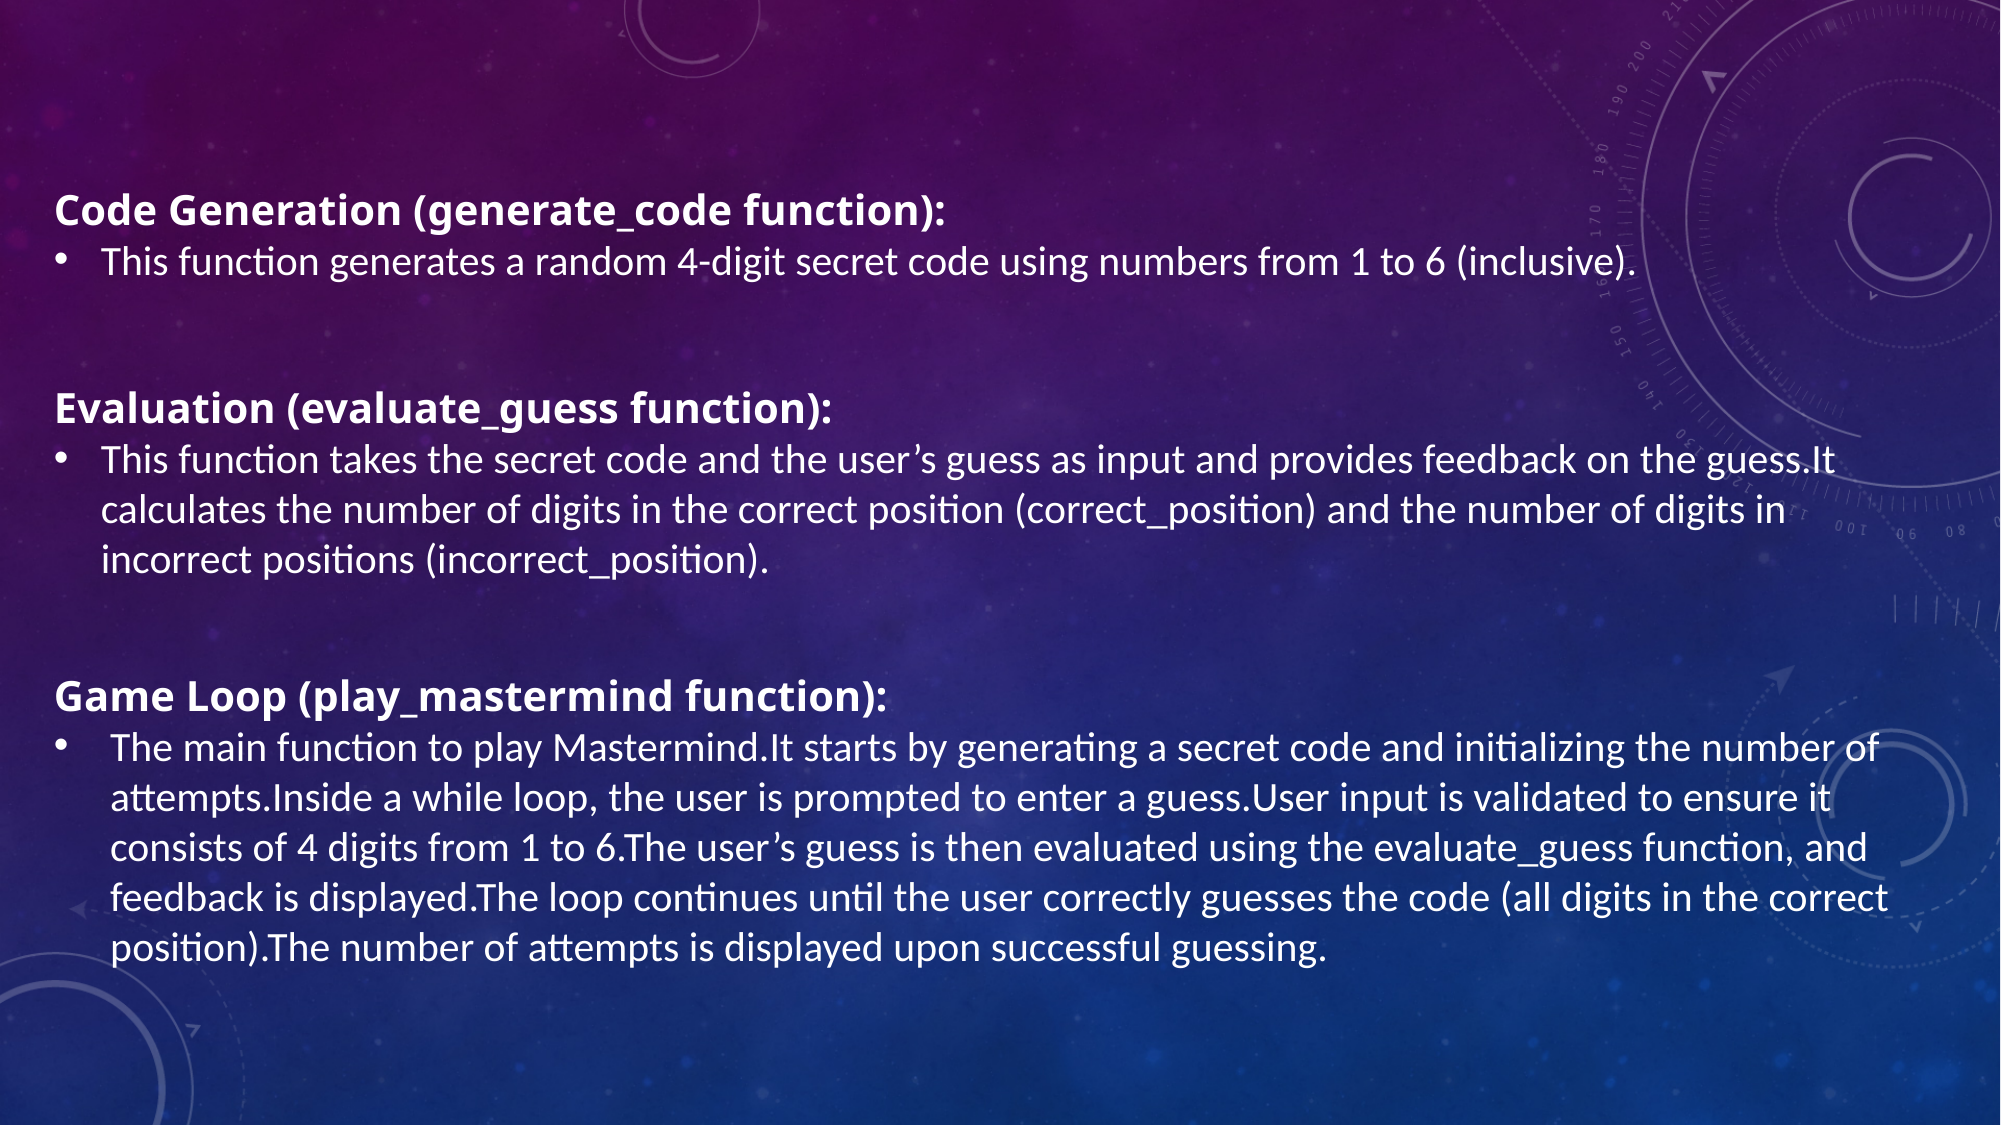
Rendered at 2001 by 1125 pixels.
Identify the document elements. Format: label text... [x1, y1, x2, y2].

text_box Code Generation (generate_code function): This function generates a random 4-digit secret code using numbers from 1 to 6 (inclusive). [39, 176, 1961, 292]
picture [0, 0, 2001, 1125]
text_box Game Loop (play_mastermind function): The main function to play Mastermind.It starts by generating a secret code and initializing the number of attempts.Inside a while loop, the user is prompted to enter a guess.User input is validated to ensure it consists of 4 digits from 1 to 6.The user’s guess is then evaluated using the evaluate_guess function, and feedback is displayed.The loop continues until the user correctly guesses the code (all digits in the correct position).The number of attempts is displayed upon successful guessing. [39, 662, 1928, 978]
text_box Evaluation (evaluate_guess function): This function takes the secret code and the user’s guess as input and provides feedback on the guess.It calculates the number of digits in the correct position (correct_position) and the number of digits in incorrect positions (incorrect_position). [39, 374, 1899, 590]
